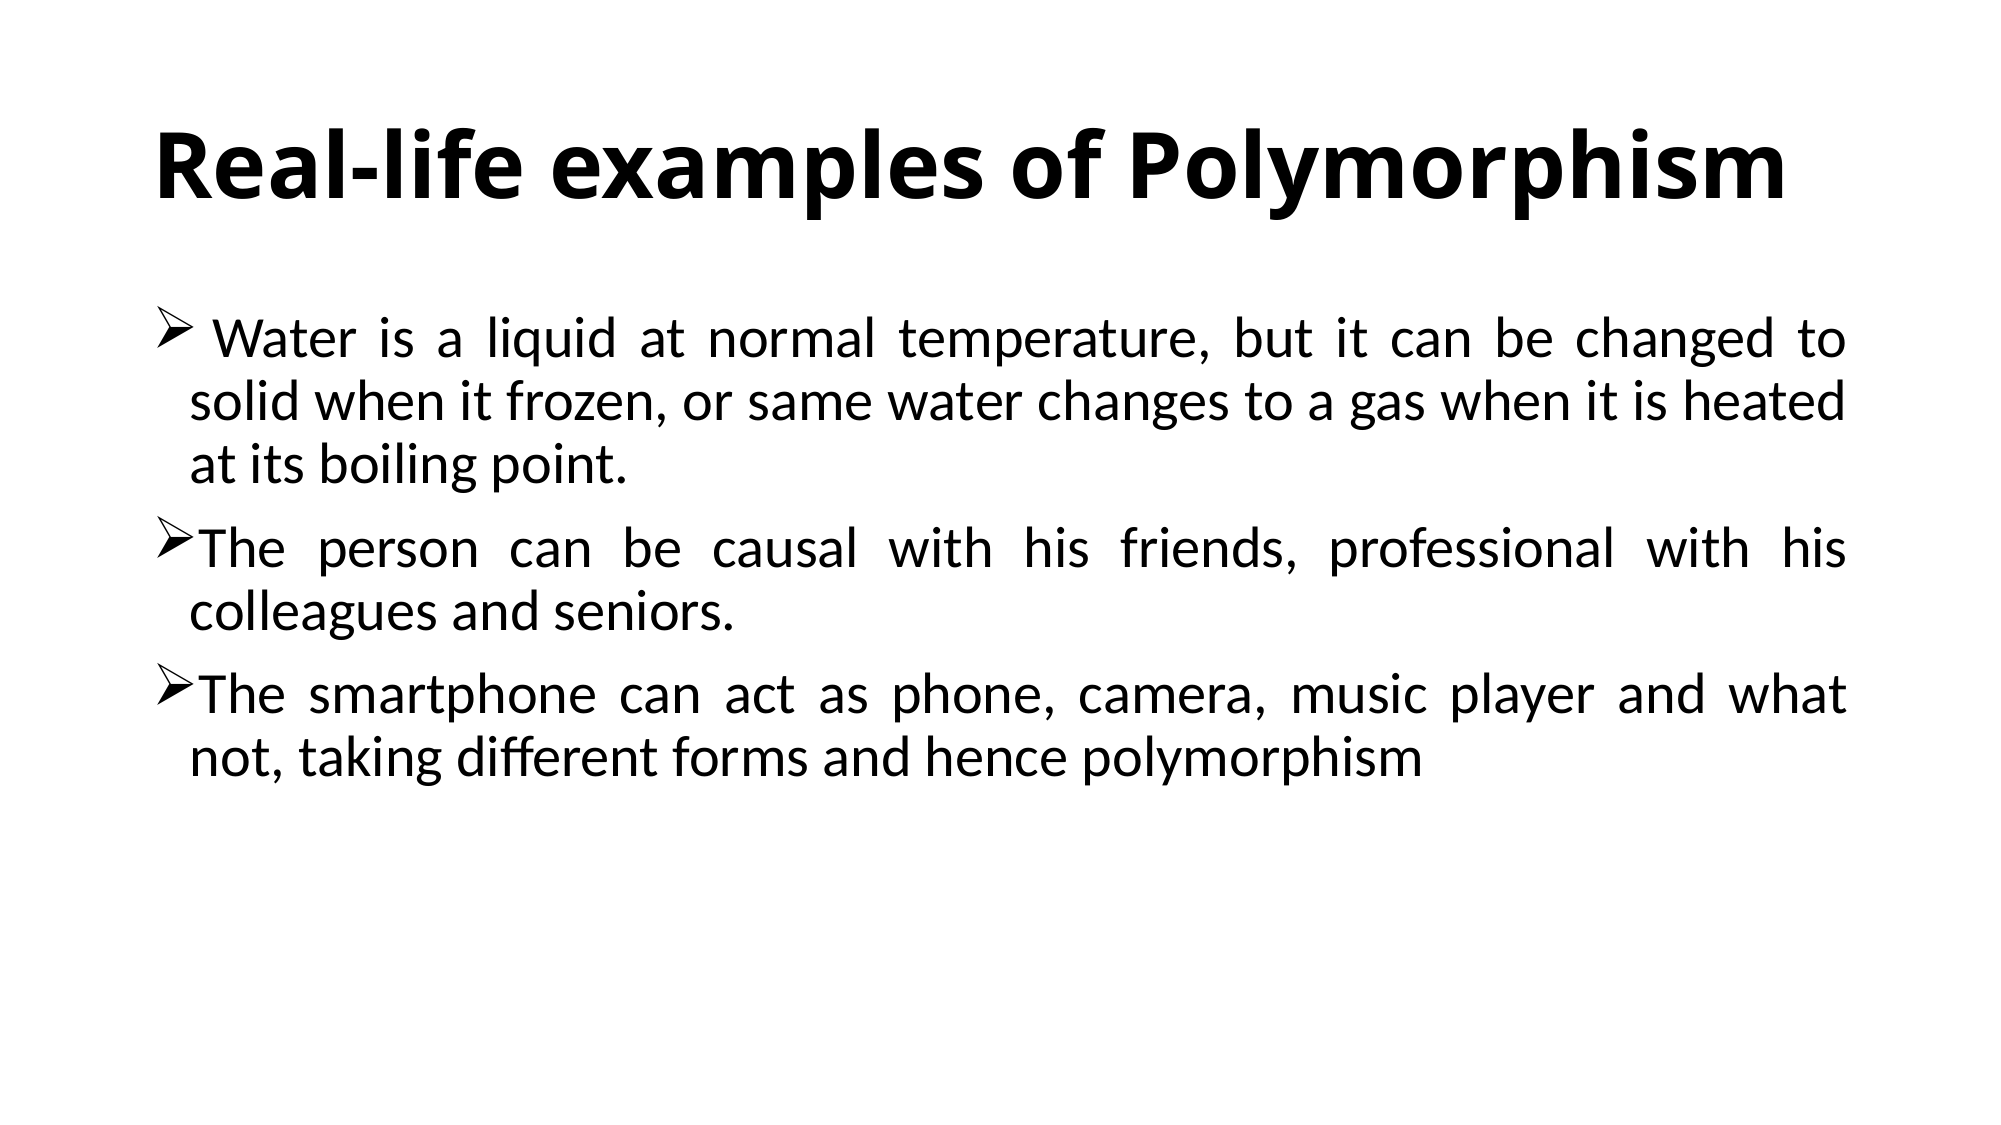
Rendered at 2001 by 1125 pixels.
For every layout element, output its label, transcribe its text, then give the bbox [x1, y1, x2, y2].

list Water is a liquid at normal temperature, but it can be changed to solid when it frozen, or same water changes to a gas when it is heated at its boiling point. The person can be causal with his friends, professional with his colleagues and seniors. The smartphone can act as phone, camera, music player and what not, taking different forms and hence polymorphism [137, 299, 1863, 1014]
title Real-life examples of Polymorphism [137, 59, 1863, 278]
